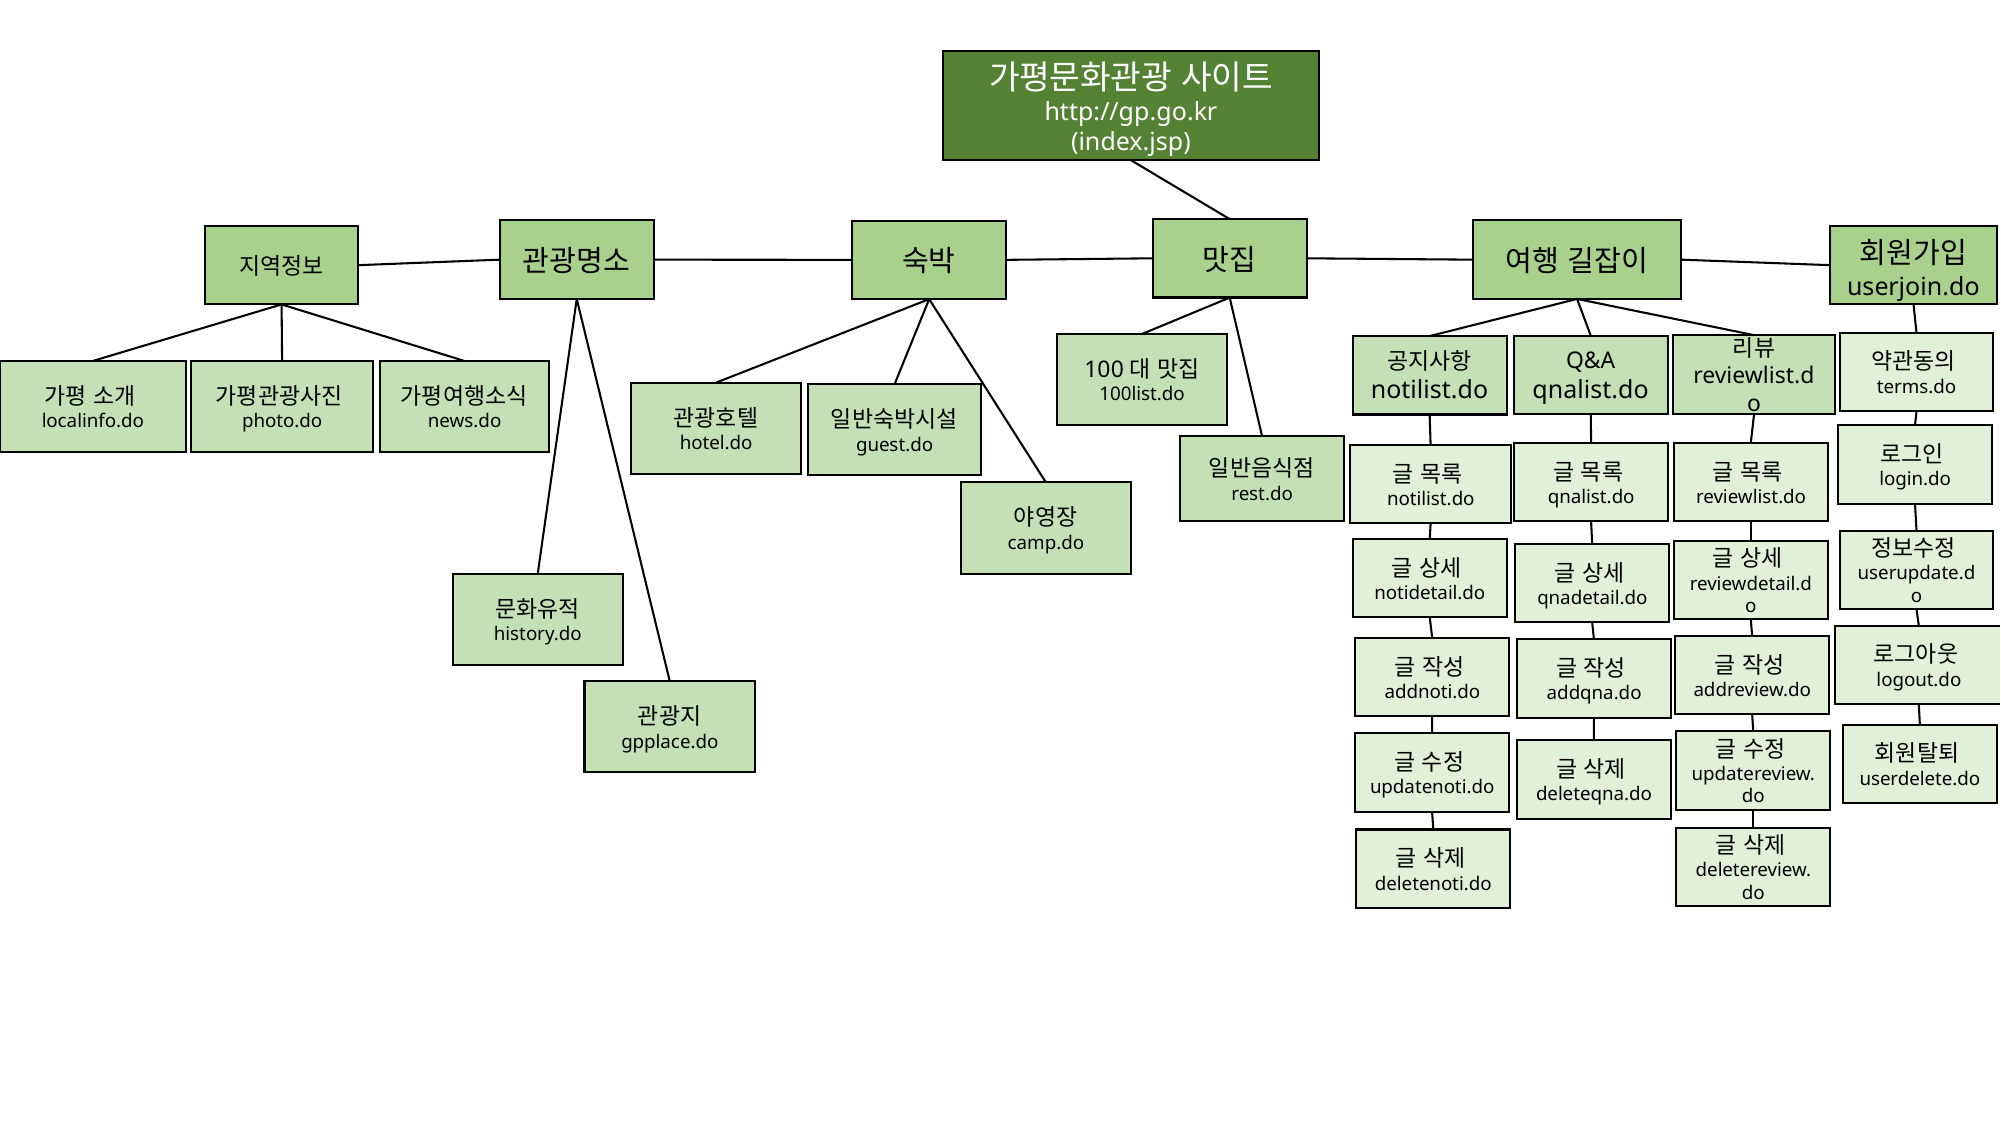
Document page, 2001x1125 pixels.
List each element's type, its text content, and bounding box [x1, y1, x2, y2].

text_box 정보수정userupdate.do [1839, 530, 1994, 610]
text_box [894, 299, 929, 385]
text_box 글 삭제deletenoti.do [1355, 828, 1511, 909]
text_box 글 상세notidetail.do [1352, 538, 1508, 618]
text_box 글 목록reviewlist.do [1673, 442, 1829, 522]
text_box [716, 299, 894, 383]
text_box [1577, 298, 1755, 336]
text_box 글 목록notilist.do [1349, 444, 1512, 524]
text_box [283, 304, 465, 361]
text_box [1142, 297, 1229, 334]
text_box 글 작성addreview.do [1674, 635, 1830, 715]
text_box 글 작성addqna.do [1516, 638, 1672, 719]
text_box 공지사항 notilist.do [1352, 335, 1508, 416]
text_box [1429, 617, 1433, 638]
text_box 로그인login.do [1837, 424, 1993, 505]
text_box 글 삭제deletereview.do [1675, 827, 1831, 907]
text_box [929, 299, 1046, 483]
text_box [358, 259, 500, 266]
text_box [1681, 259, 1831, 266]
text_box 숙박 [851, 220, 1007, 299]
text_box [1131, 160, 1230, 220]
text_box 글 작성addnoti.do [1354, 637, 1510, 717]
text_box 가평 소개localinfo.do [0, 360, 187, 453]
text_box 관광호텔 hotel.do [670, 382, 802, 475]
text_box 야영장 camp.do [960, 481, 1132, 575]
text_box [1750, 413, 1755, 443]
text_box 글 수정updatereview.do [1675, 730, 1831, 811]
text_box 글 상세reviewdetail.do [1673, 540, 1829, 620]
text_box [92, 304, 281, 361]
text_box 회원탈퇴userdelete.do [1842, 724, 1998, 804]
text_box 글 삭제deleteqna.do [1516, 739, 1672, 820]
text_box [576, 298, 670, 681]
text_box 가평관광사진photo.do [190, 361, 374, 453]
text_box 글 목록qnalist.do [1513, 442, 1669, 522]
text_box 가평여행소식 news.do [379, 360, 537, 453]
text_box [537, 298, 577, 574]
text_box 100대 맛집 100list.do [1056, 333, 1228, 426]
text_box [1229, 297, 1263, 437]
text_box 여행 길잡이 [1472, 219, 1682, 298]
text_box Q&A qnalist.do [1513, 336, 1669, 415]
text_box 회원가입 userjoin.do [1829, 225, 1998, 305]
text_box 글 수정updatenoti.do [1354, 732, 1510, 813]
text_box 관광명소 [499, 219, 655, 300]
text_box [1913, 304, 1917, 333]
text_box 문화유적 history.do [452, 573, 576, 666]
text_box 일반숙박시설 guest.do [807, 383, 929, 476]
text_box 일반음식점 rest.do [1179, 435, 1345, 522]
text_box 글 상세qnadetail.do [1514, 543, 1670, 623]
text_box 가평문화관광 사이트 http://gp.go.kr (index.jsp) [942, 50, 1320, 161]
text_box 약관동의terms.do [1839, 332, 1994, 412]
text_box 맛집 [1152, 218, 1308, 299]
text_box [1429, 298, 1577, 336]
text_box 로그아웃logout.do [1834, 625, 2000, 705]
text_box 리뷰 reviewlist.do [1672, 334, 1836, 415]
text_box 지역정보 [204, 225, 359, 304]
text_box 관광지 gpplace.do [583, 680, 756, 773]
